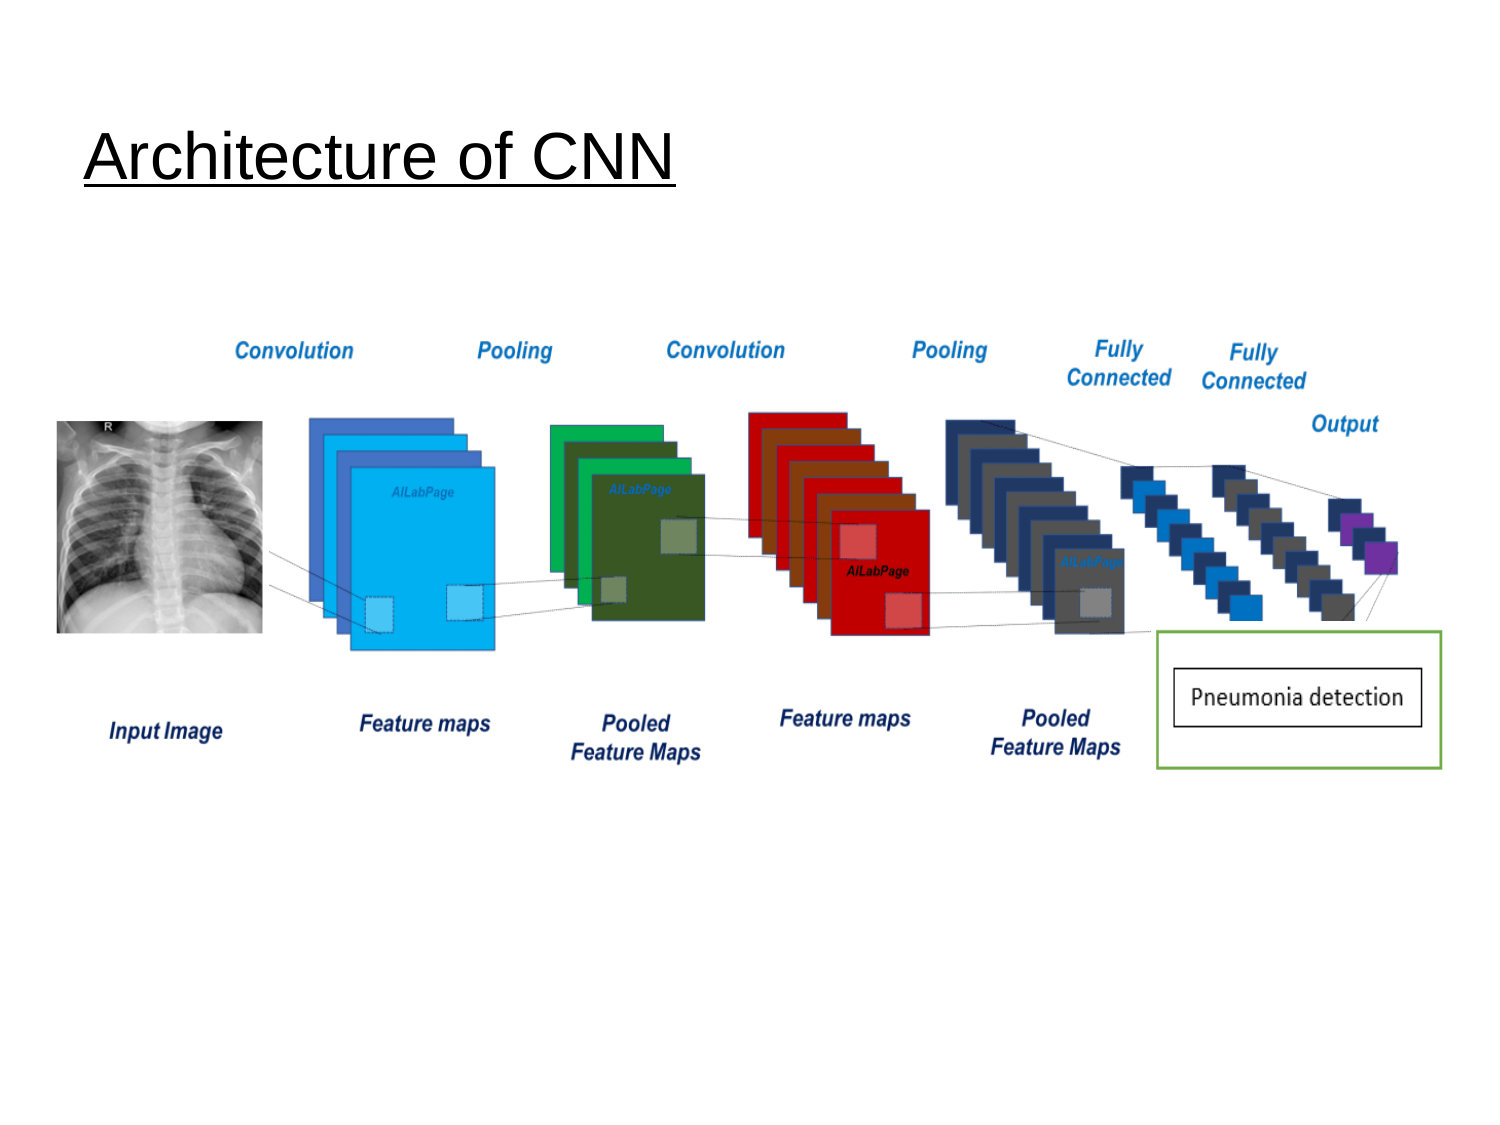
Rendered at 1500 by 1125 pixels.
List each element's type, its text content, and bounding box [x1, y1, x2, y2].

picture [1151, 621, 1449, 781]
title Architecture of CNN [17, 93, 743, 214]
picture [52, 408, 269, 648]
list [71, 327, 1407, 777]
